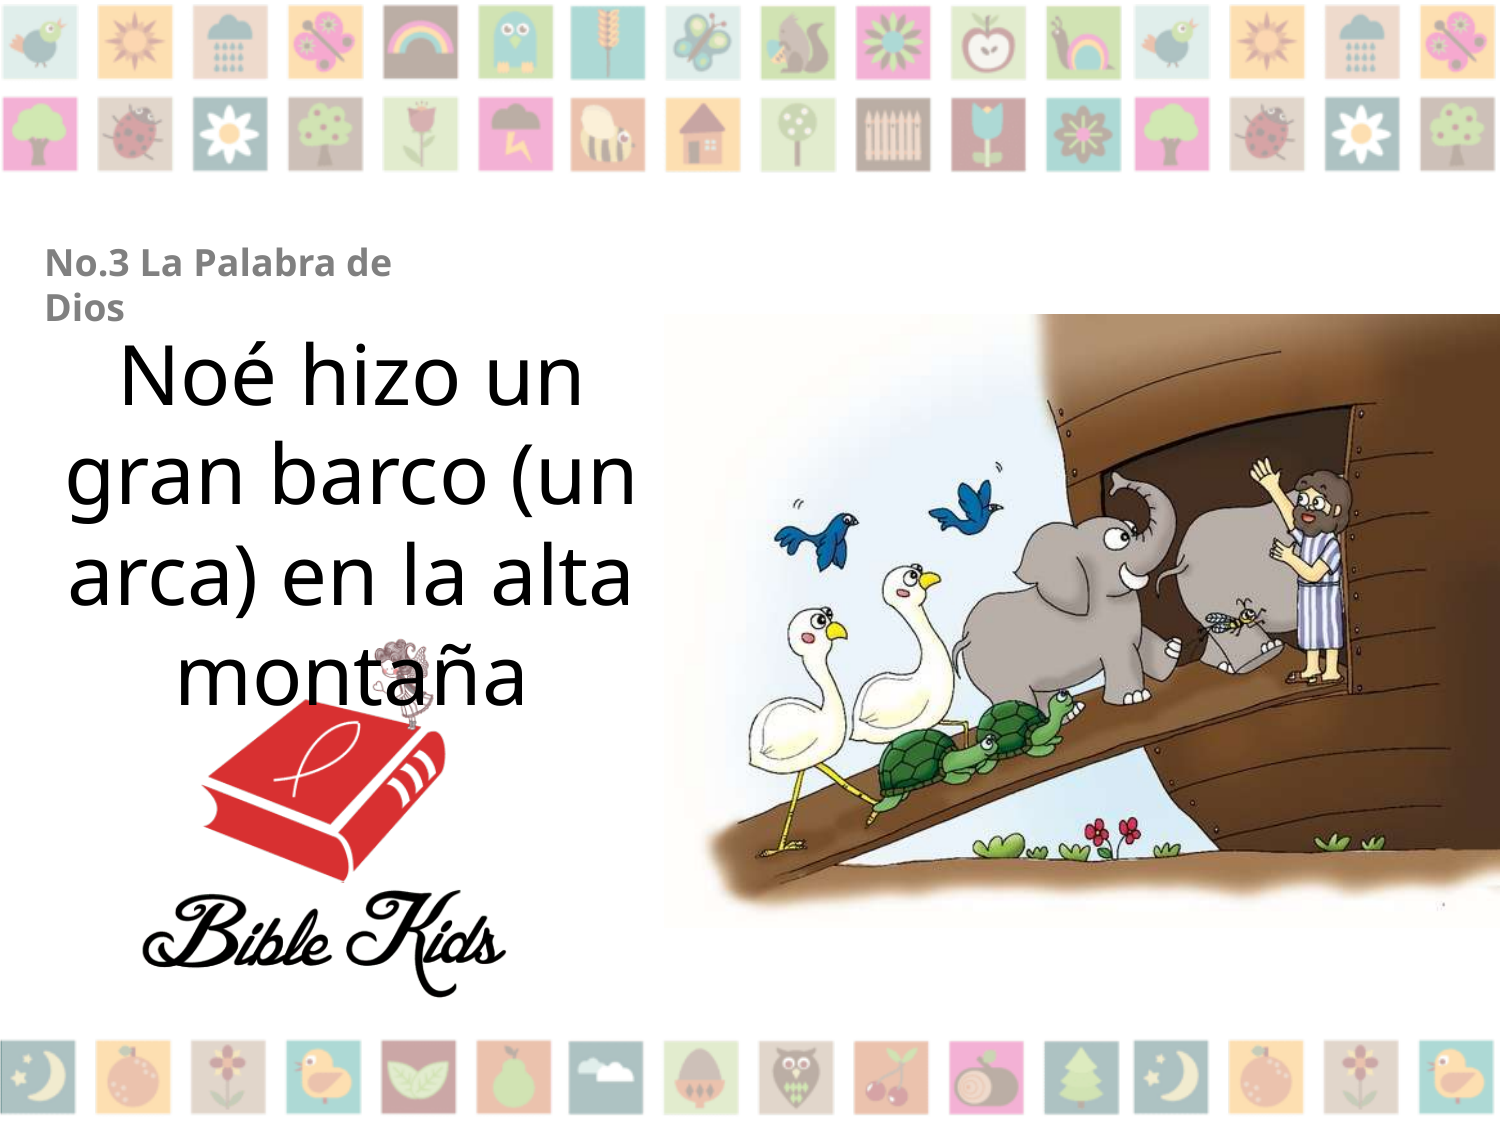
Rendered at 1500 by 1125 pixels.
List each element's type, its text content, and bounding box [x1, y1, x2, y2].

text_box Noé hizo un gran barco (un arca) en la alta montaña [29, 314, 662, 730]
text_box No.3 La Palabra de Dios [29, 231, 491, 314]
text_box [0, 3, 1500, 181]
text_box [0, 1028, 1500, 1118]
picture [117, 600, 544, 1027]
picture [664, 314, 1500, 928]
